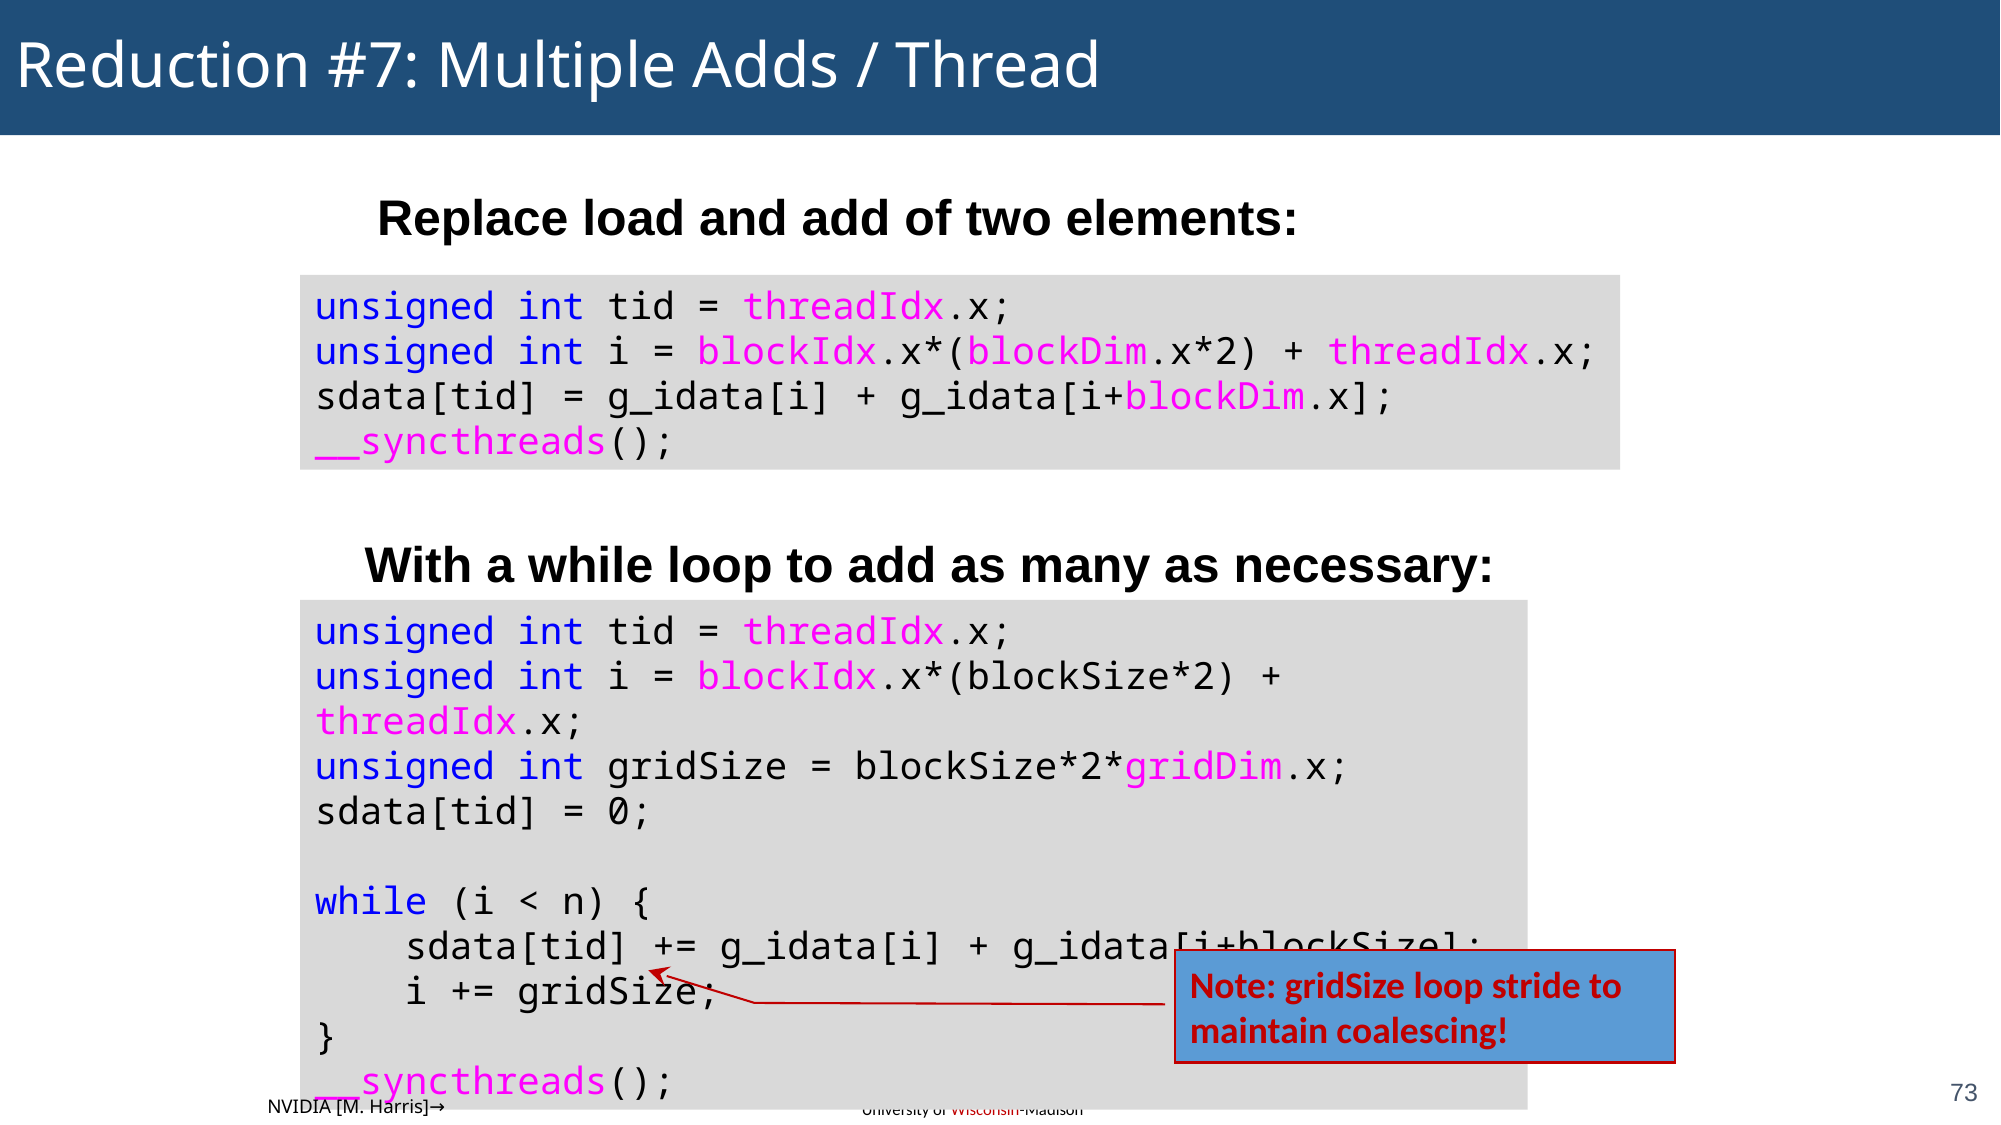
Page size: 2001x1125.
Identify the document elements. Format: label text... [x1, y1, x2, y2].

text_box unsigned int tid = threadIdx.x; unsigned int i = blockIdx.x*(blockSize*2) + threadIdx.x; unsigned int gridSize = blockSize*2*gridDim.x; sdata[tid] = 0; while (i < n) { sdata[tid] += g_idata[i] + g_idata[i+blockSize]; i += gridSize; } __syncthreads(); [300, 599, 1528, 1110]
text_box NVIDIA [M. Harris]→ [252, 1087, 460, 1125]
text_box With a while loop to add as many as necessary: [349, 524, 1511, 599]
text_box Note: gridSize loop stride to maintain coalescing! [1174, 949, 1676, 1064]
text_box Replace load and add of two elements: [362, 177, 1315, 253]
title Reduction #7: Multiple Adds / Thread [0, 0, 2000, 136]
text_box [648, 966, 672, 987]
text_box Note: gridSize loop stride to maintain coalescing! [666, 975, 1166, 1006]
slide_number 73 [1879, 1069, 1994, 1114]
text_box unsigned int tid = threadIdx.x; unsigned int i = blockIdx.x*(blockDim.x*2) + threadIdx.x; sdata[tid] = g_idata[i] + g_idata[i+blockDim.x]; __syncthreads(); [300, 274, 1621, 470]
